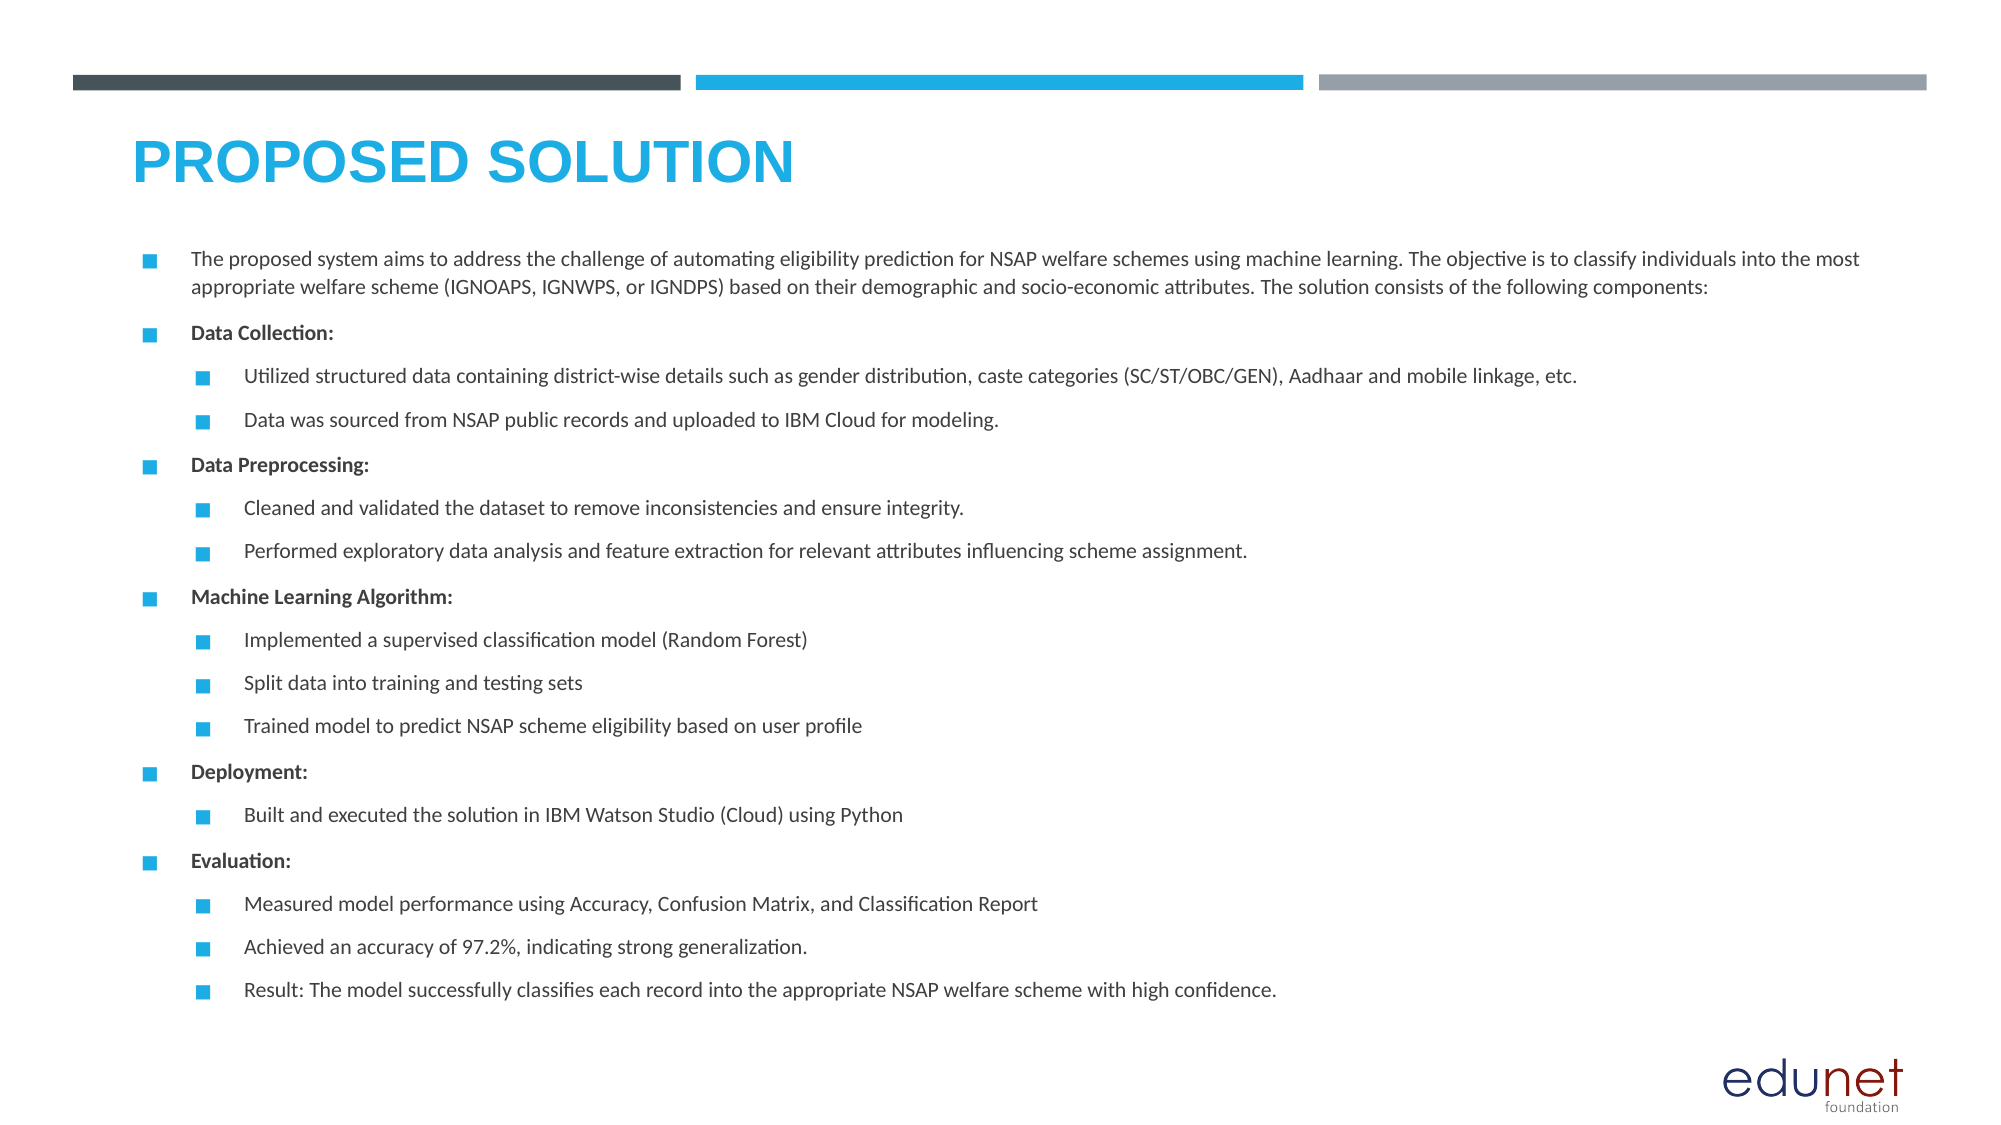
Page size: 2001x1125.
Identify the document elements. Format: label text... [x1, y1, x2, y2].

title PROPOSED SOLUTION [117, 115, 1928, 203]
picture [1719, 1056, 1905, 1116]
list The proposed system aims to address the challenge of automating eligibility prediction for NSAP welfare schemes using machine learning. The objective is to classify individuals into the most appropriate welfare scheme (IGNOAPS, IGNWPS, or IGNDPS) based on their demographic and socio-economic attributes. The solution consists of the following components: Data Collection: Utilized structured data containing district-wise details such as gender distribution, caste categories (SC/ST/OBC/GEN), Aadhaar and mobile linkage, etc. Data was sourced from NSAP public records and uploaded to IBM Cloud for modeling. Data Preprocessing: Cleaned and validated the dataset to remove inconsistencies and ensure integrity. Performed exploratory data analysis and feature extraction for relevant attributes influencing scheme assignment. Machine Learning Algorithm: Implemented a supervised classification model (Random Forest) Split data into training and testing sets Trained model to predict NSAP scheme eligibility based on user profile Deployment: Built and executed the solution in IBM Watson Studio (Cloud) using Python Evaluation: Measured model performance using Accuracy, Confusion Matrix, and Classification Report Achieved an accuracy of 97.2%, indicating strong generalization. Result: The model successfully classifies each record into the appropriate NSAP welfare scheme with high confidence. [125, 209, 1963, 1055]
